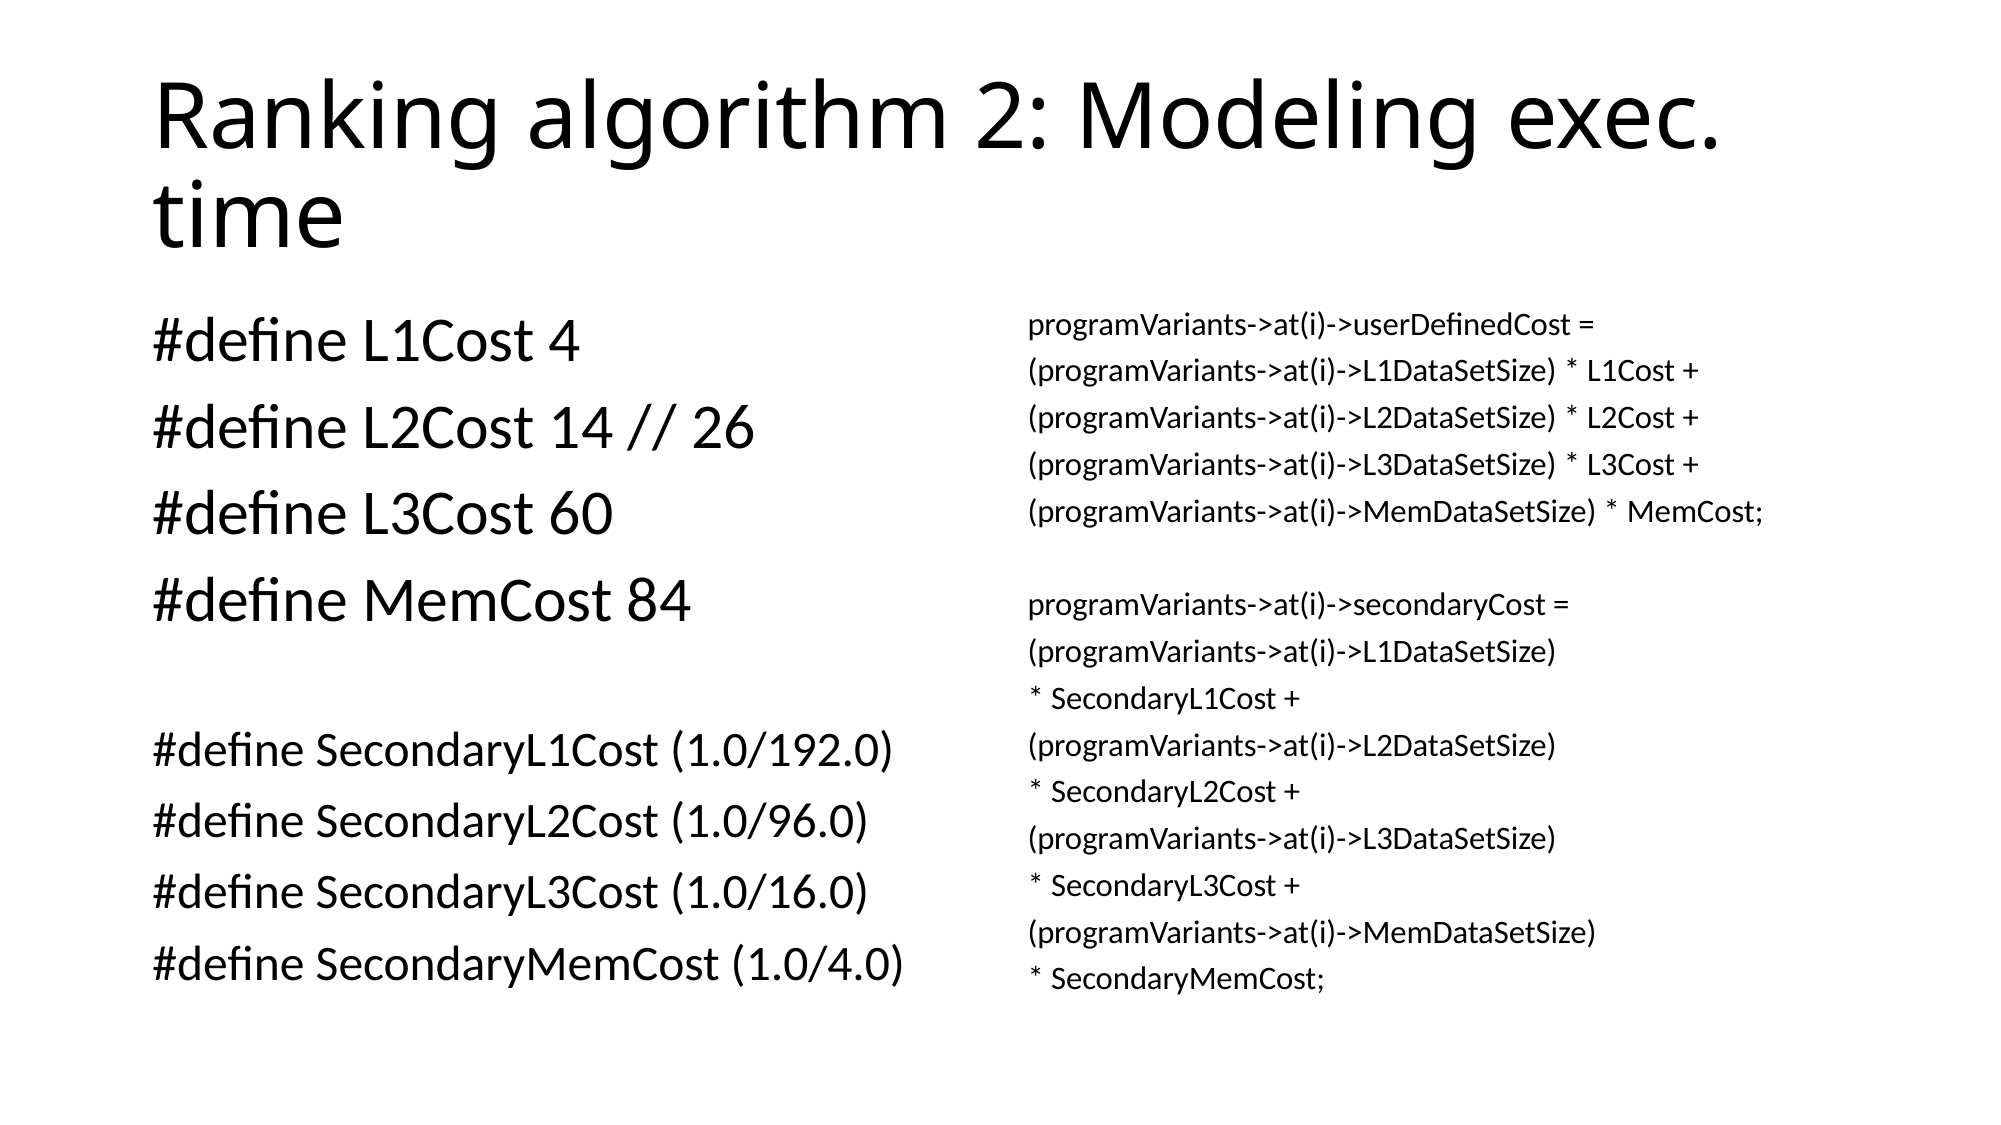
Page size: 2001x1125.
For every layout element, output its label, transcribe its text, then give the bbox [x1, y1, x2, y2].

list #define L1Cost 4 #define L2Cost 14 // 26 #define L3Cost 60 #define MemCost 84 #define SecondaryL1Cost (1.0/192.0) #define SecondaryL2Cost (1.0/96.0) #define SecondaryL3Cost (1.0/16.0) #define SecondaryMemCost (1.0/4.0) [137, 299, 988, 1014]
title Ranking algorithm 2: Modeling exec. time [137, 59, 1863, 278]
list programVariants->at(i)->userDefinedCost = (programVariants->at(i)->L1DataSetSize) * L1Cost + (programVariants->at(i)->L2DataSetSize) * L2Cost + (programVariants->at(i)->L3DataSetSize) * L3Cost + (programVariants->at(i)->MemDataSetSize) * MemCost; programVariants->at(i)->secondaryCost = (programVariants->at(i)->L1DataSetSize) * SecondaryL1Cost + (programVariants->at(i)->L2DataSetSize) * SecondaryL2Cost + (programVariants->at(i)->L3DataSetSize) * SecondaryL3Cost + (programVariants->at(i)->MemDataSetSize) * SecondaryMemCost; [1012, 299, 1863, 1014]
